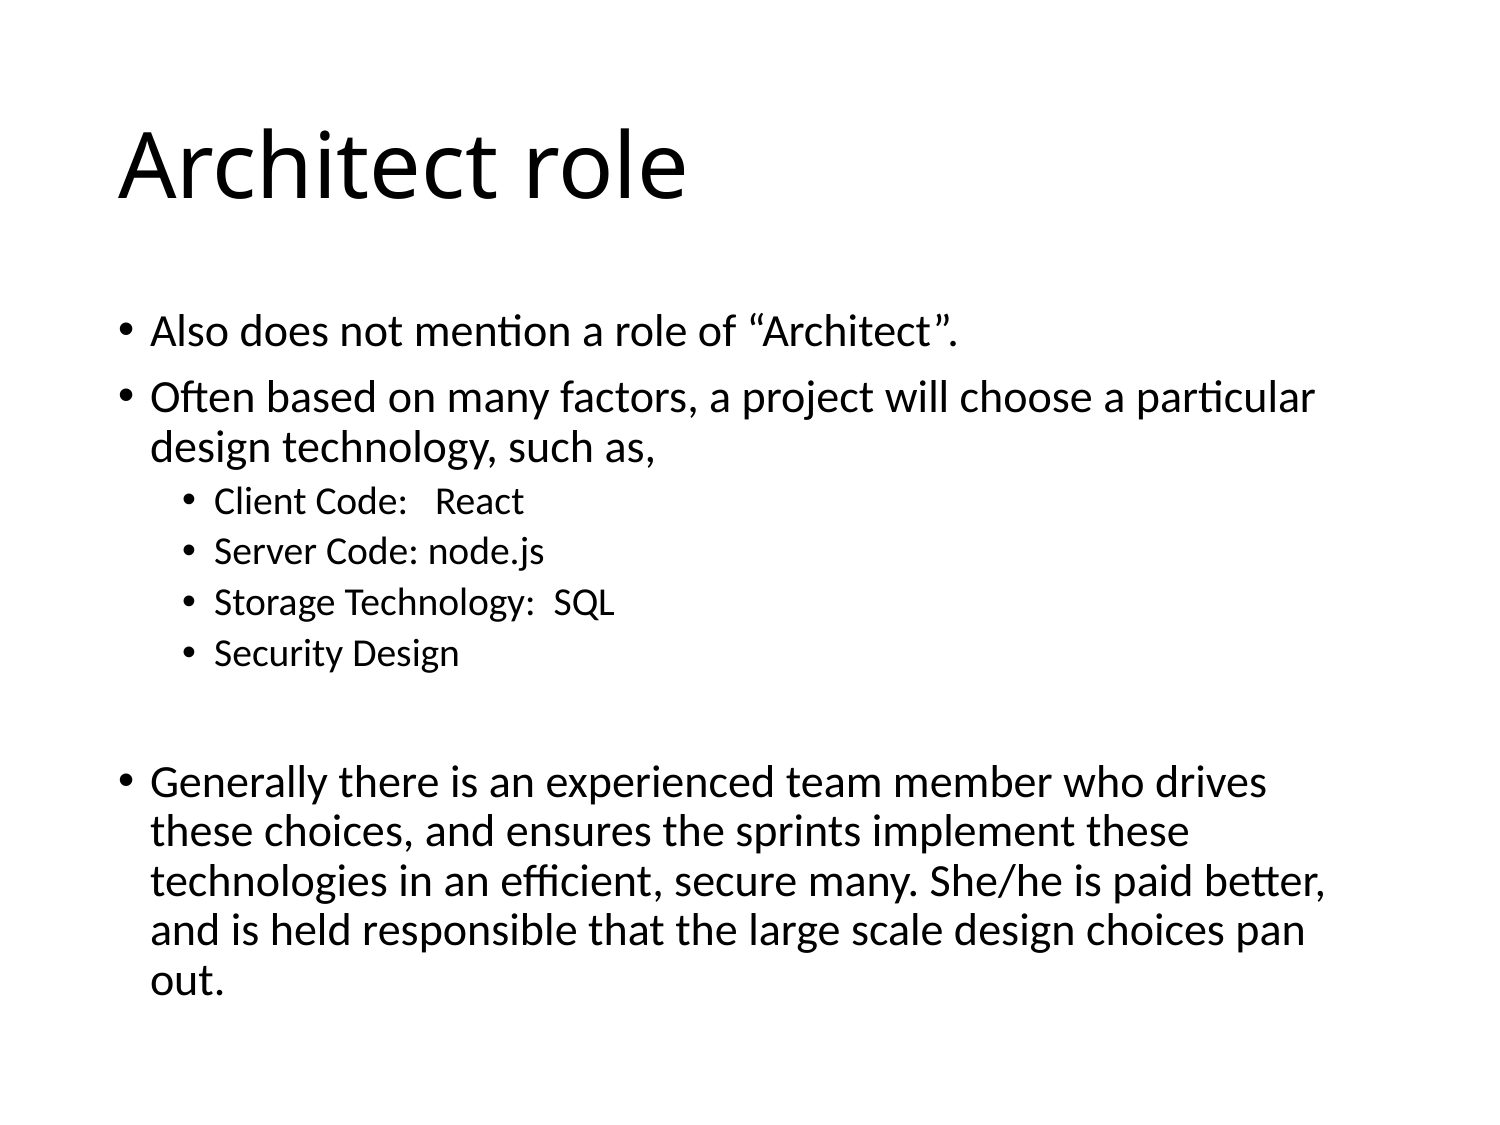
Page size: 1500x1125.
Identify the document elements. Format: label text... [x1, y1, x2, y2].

list Also does not mention a role of “Architect”. Often based on many factors, a project will choose a particular design technology, such as, Client Code: React Server Code: node.js Storage Technology: SQL Security Design Generally there is an experienced team member who drives these choices, and ensures the sprints implement these technologies in an efficient, secure many. She/he is paid better, and is held responsible that the large scale design choices pan out. [103, 299, 1397, 1014]
title Architect role [103, 59, 1397, 278]
